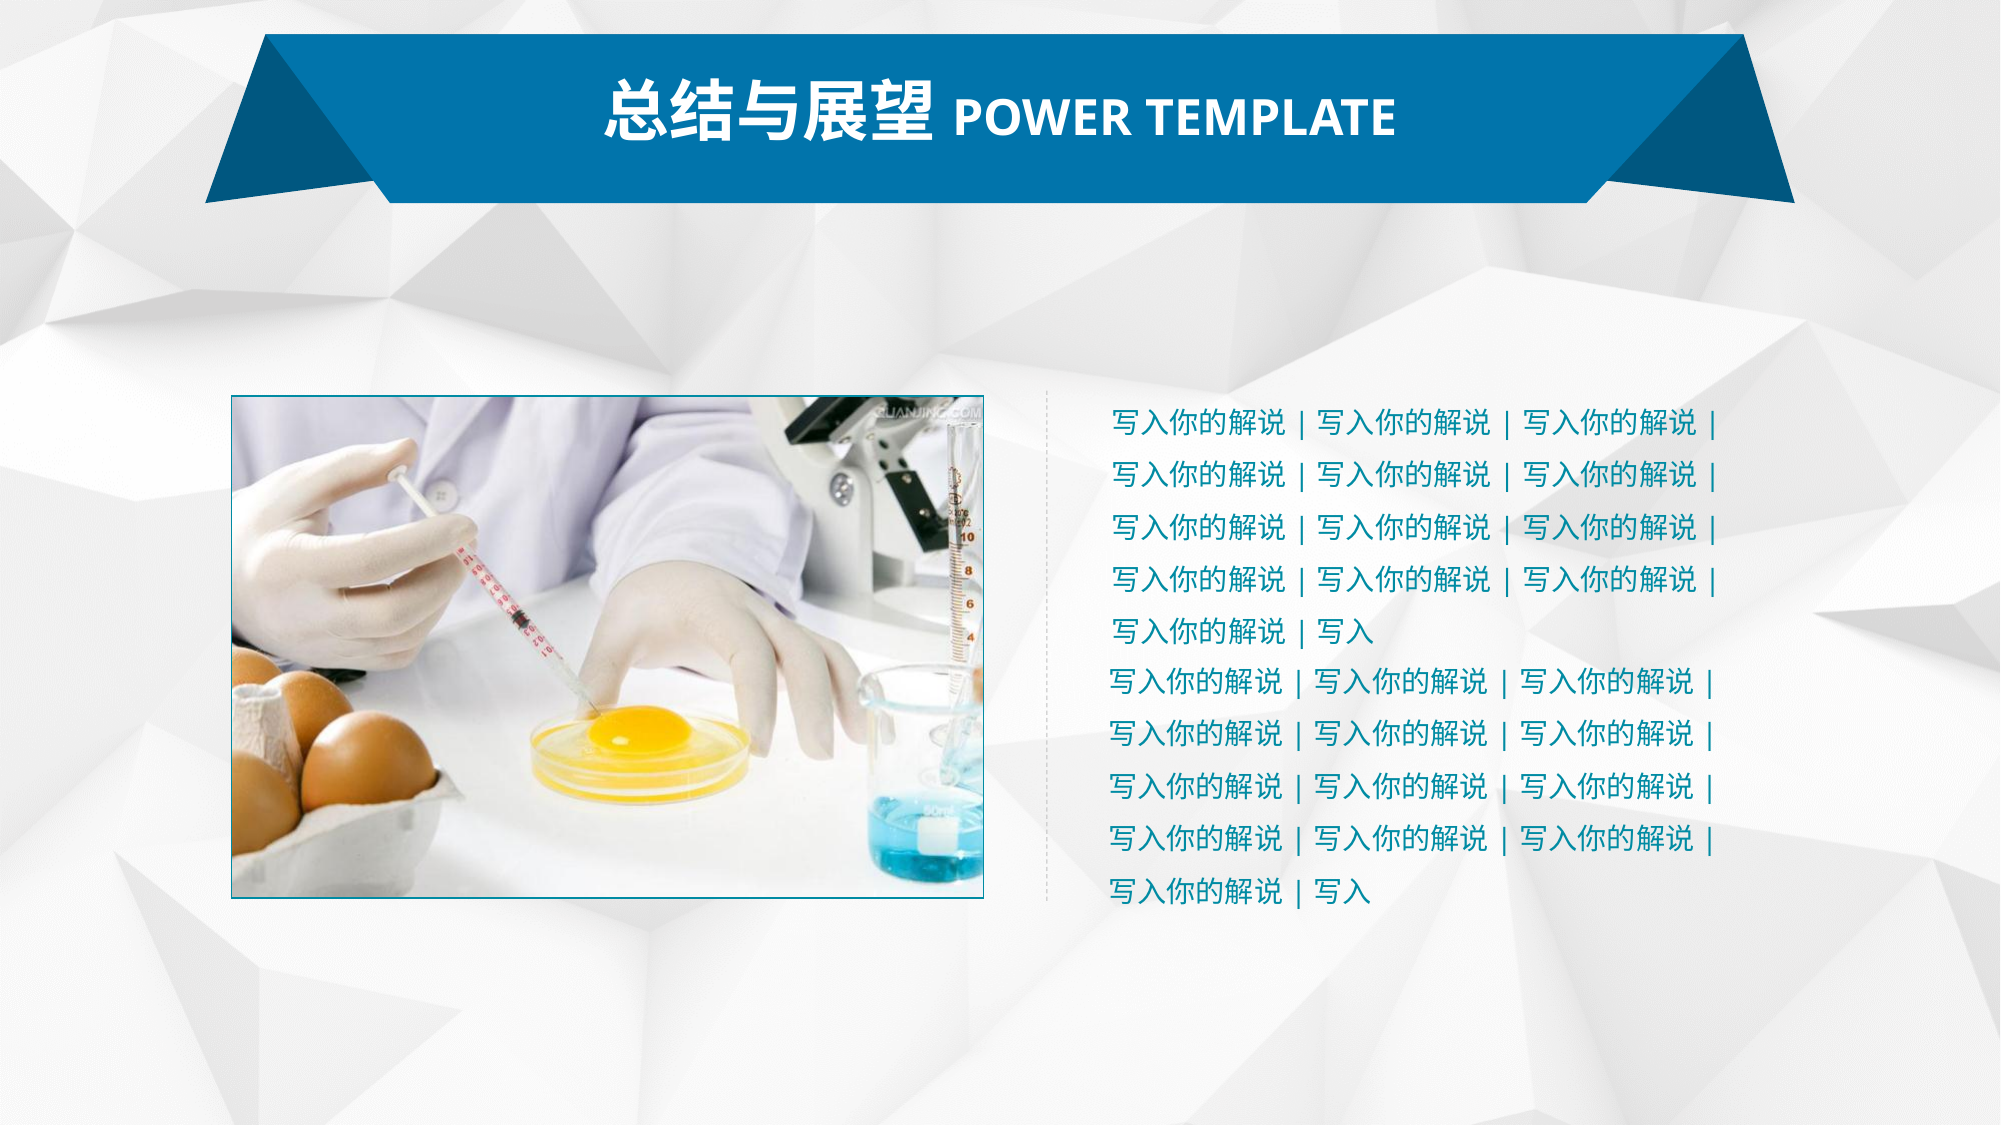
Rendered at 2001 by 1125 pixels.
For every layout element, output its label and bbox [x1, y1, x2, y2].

picture [0, 0, 2001, 1125]
text_box [205, 34, 1795, 204]
